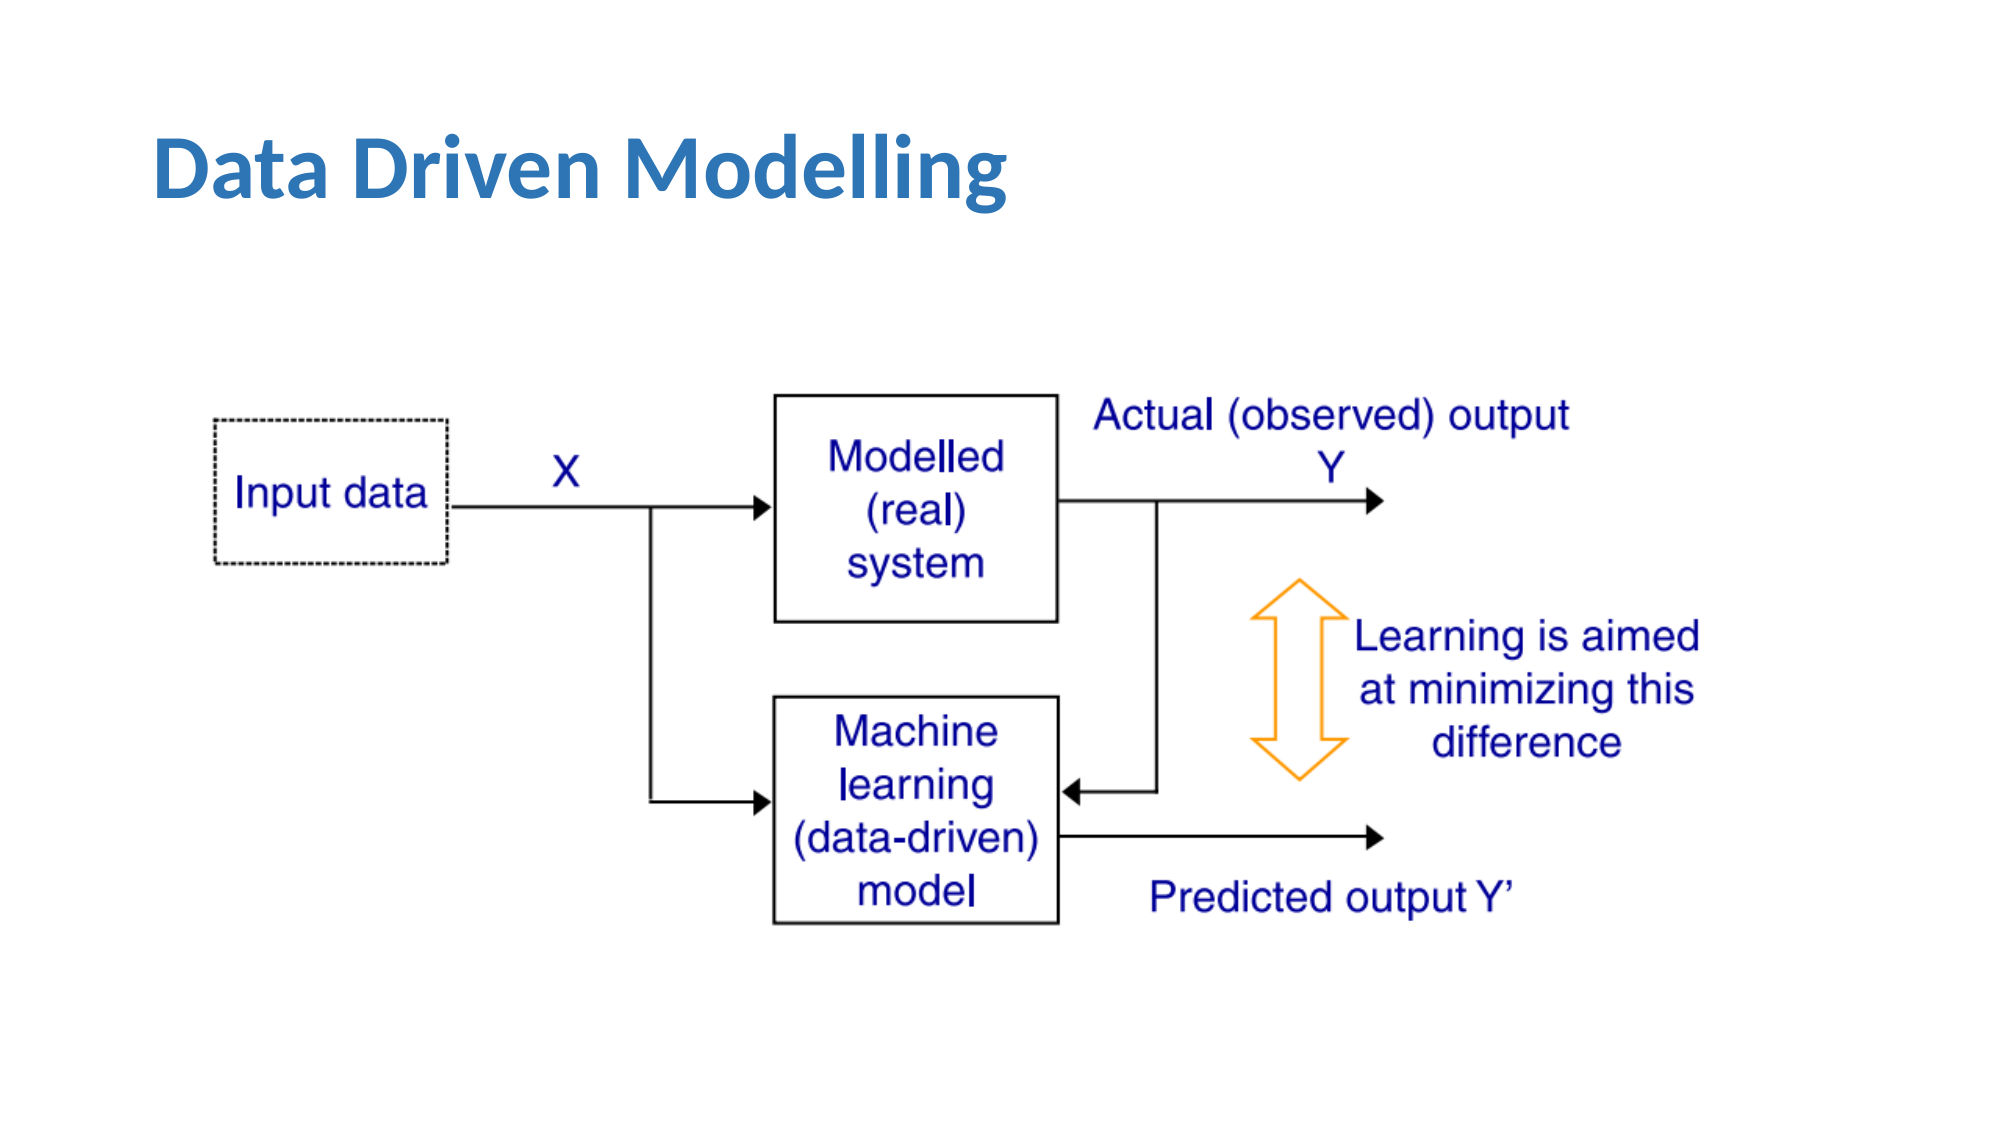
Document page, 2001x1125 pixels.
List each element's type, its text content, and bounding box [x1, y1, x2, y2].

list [186, 276, 1792, 947]
title Data Driven Modelling [137, 59, 1863, 278]
